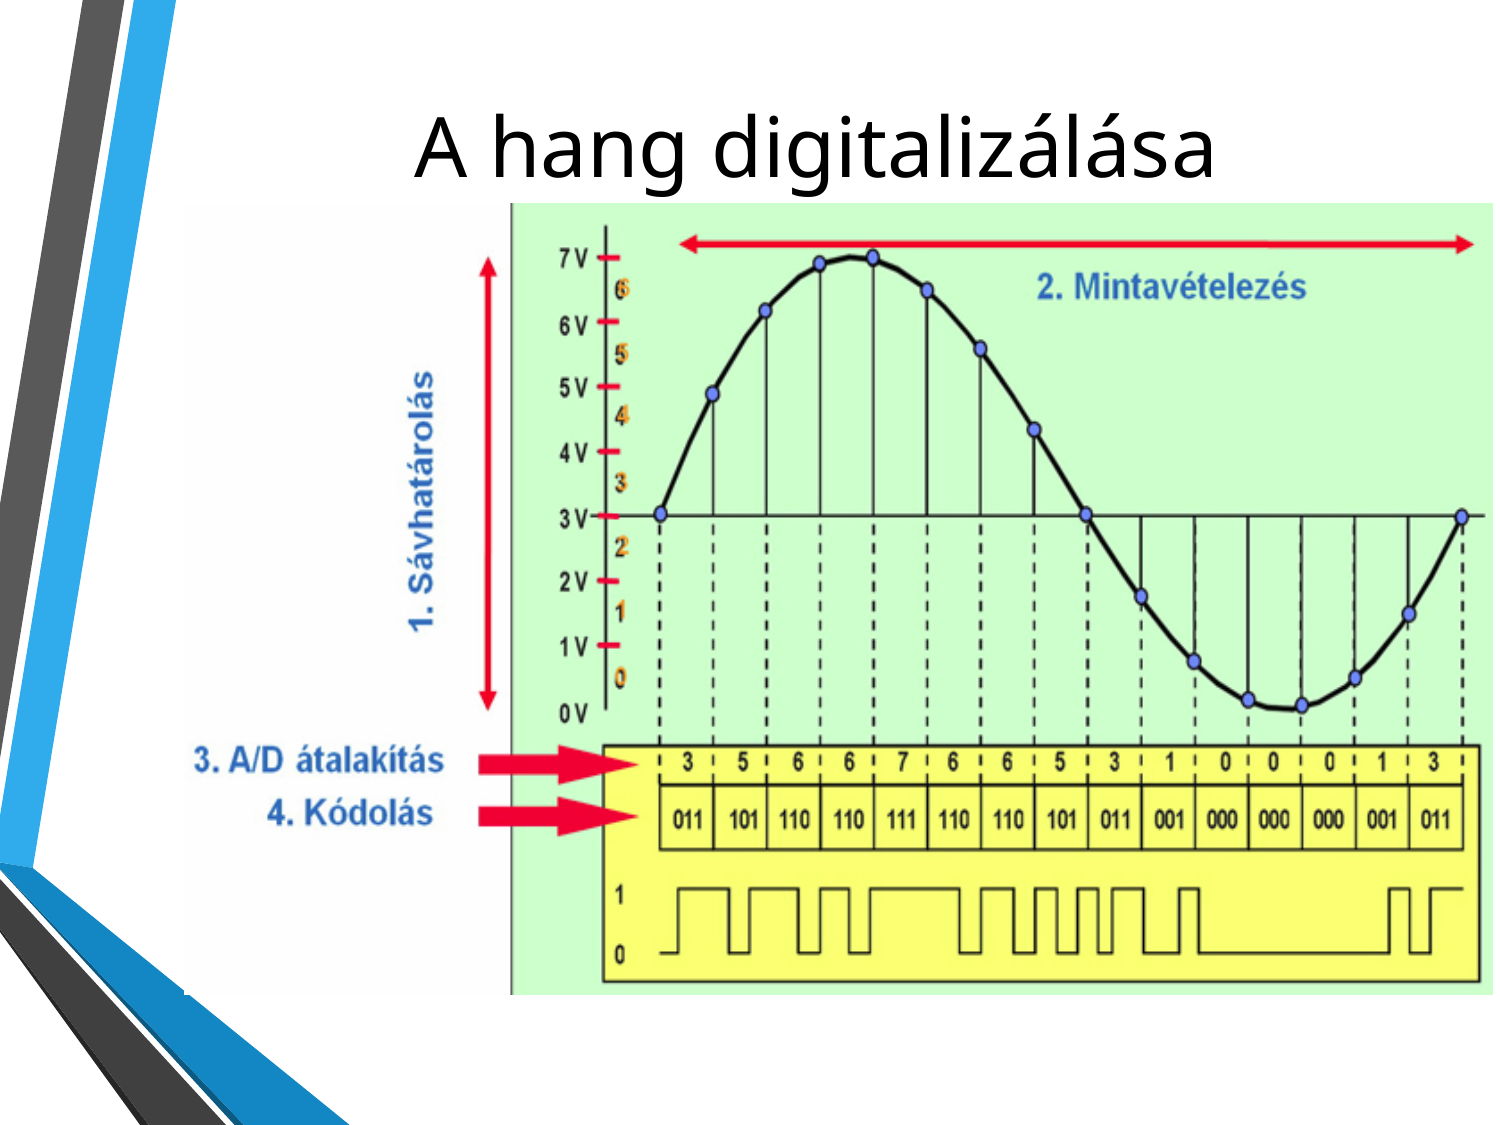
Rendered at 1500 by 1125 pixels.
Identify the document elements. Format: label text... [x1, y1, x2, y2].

title A hang digitalizálása [184, 50, 1449, 202]
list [184, 202, 1493, 995]
